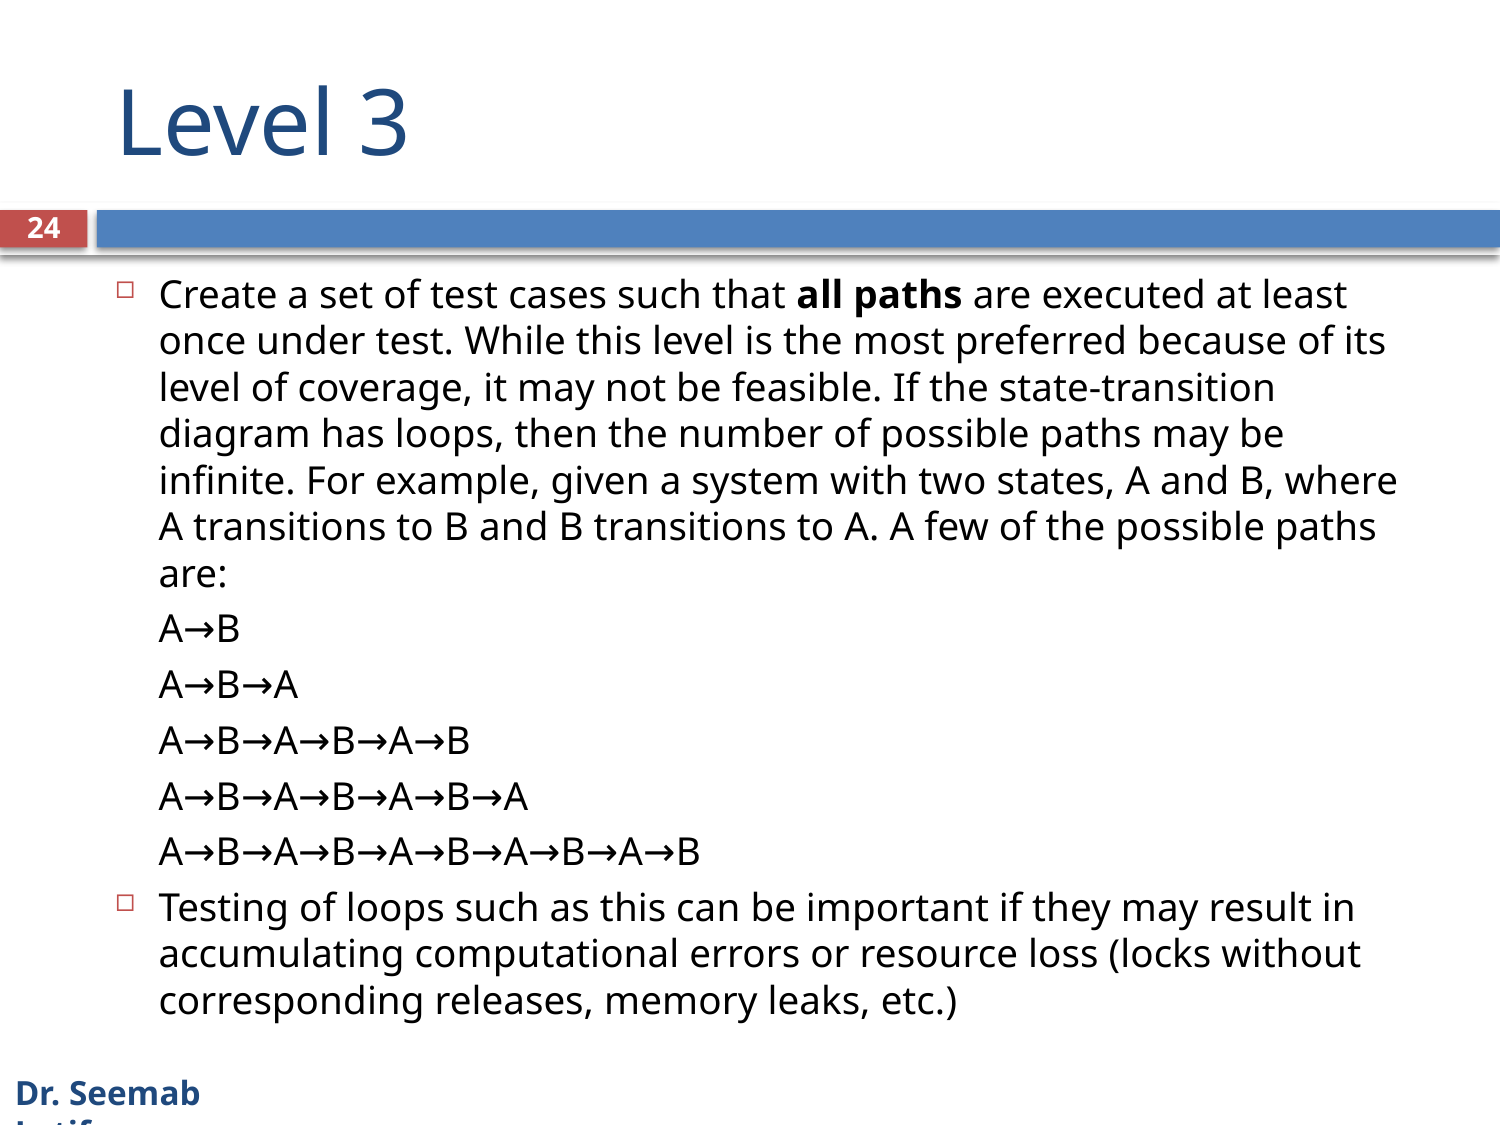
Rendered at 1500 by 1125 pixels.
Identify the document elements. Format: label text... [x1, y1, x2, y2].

list Create a set of test cases such that all paths are executed at least once under test. While this level is the most preferred because of its level of coverage, it may not be feasible. If the state-transition diagram has loops, then the number of possible paths may be infinite. For example, given a system with two states, A and B, where A transitions to B and B transitions to A. A few of the possible paths are: A→B A→B→A A→B→A→B→A→B A→B→A→B→A→B→A A→B→A→B→A→B→A→B→A→B Testing of loops such as this can be important if they may result in accumulating computational errors or resource loss (locks without corresponding releases, memory leaks, etc.) [100, 262, 1438, 1038]
slide_number 24 [0, 208, 88, 249]
title Level 3 [100, 37, 1438, 200]
